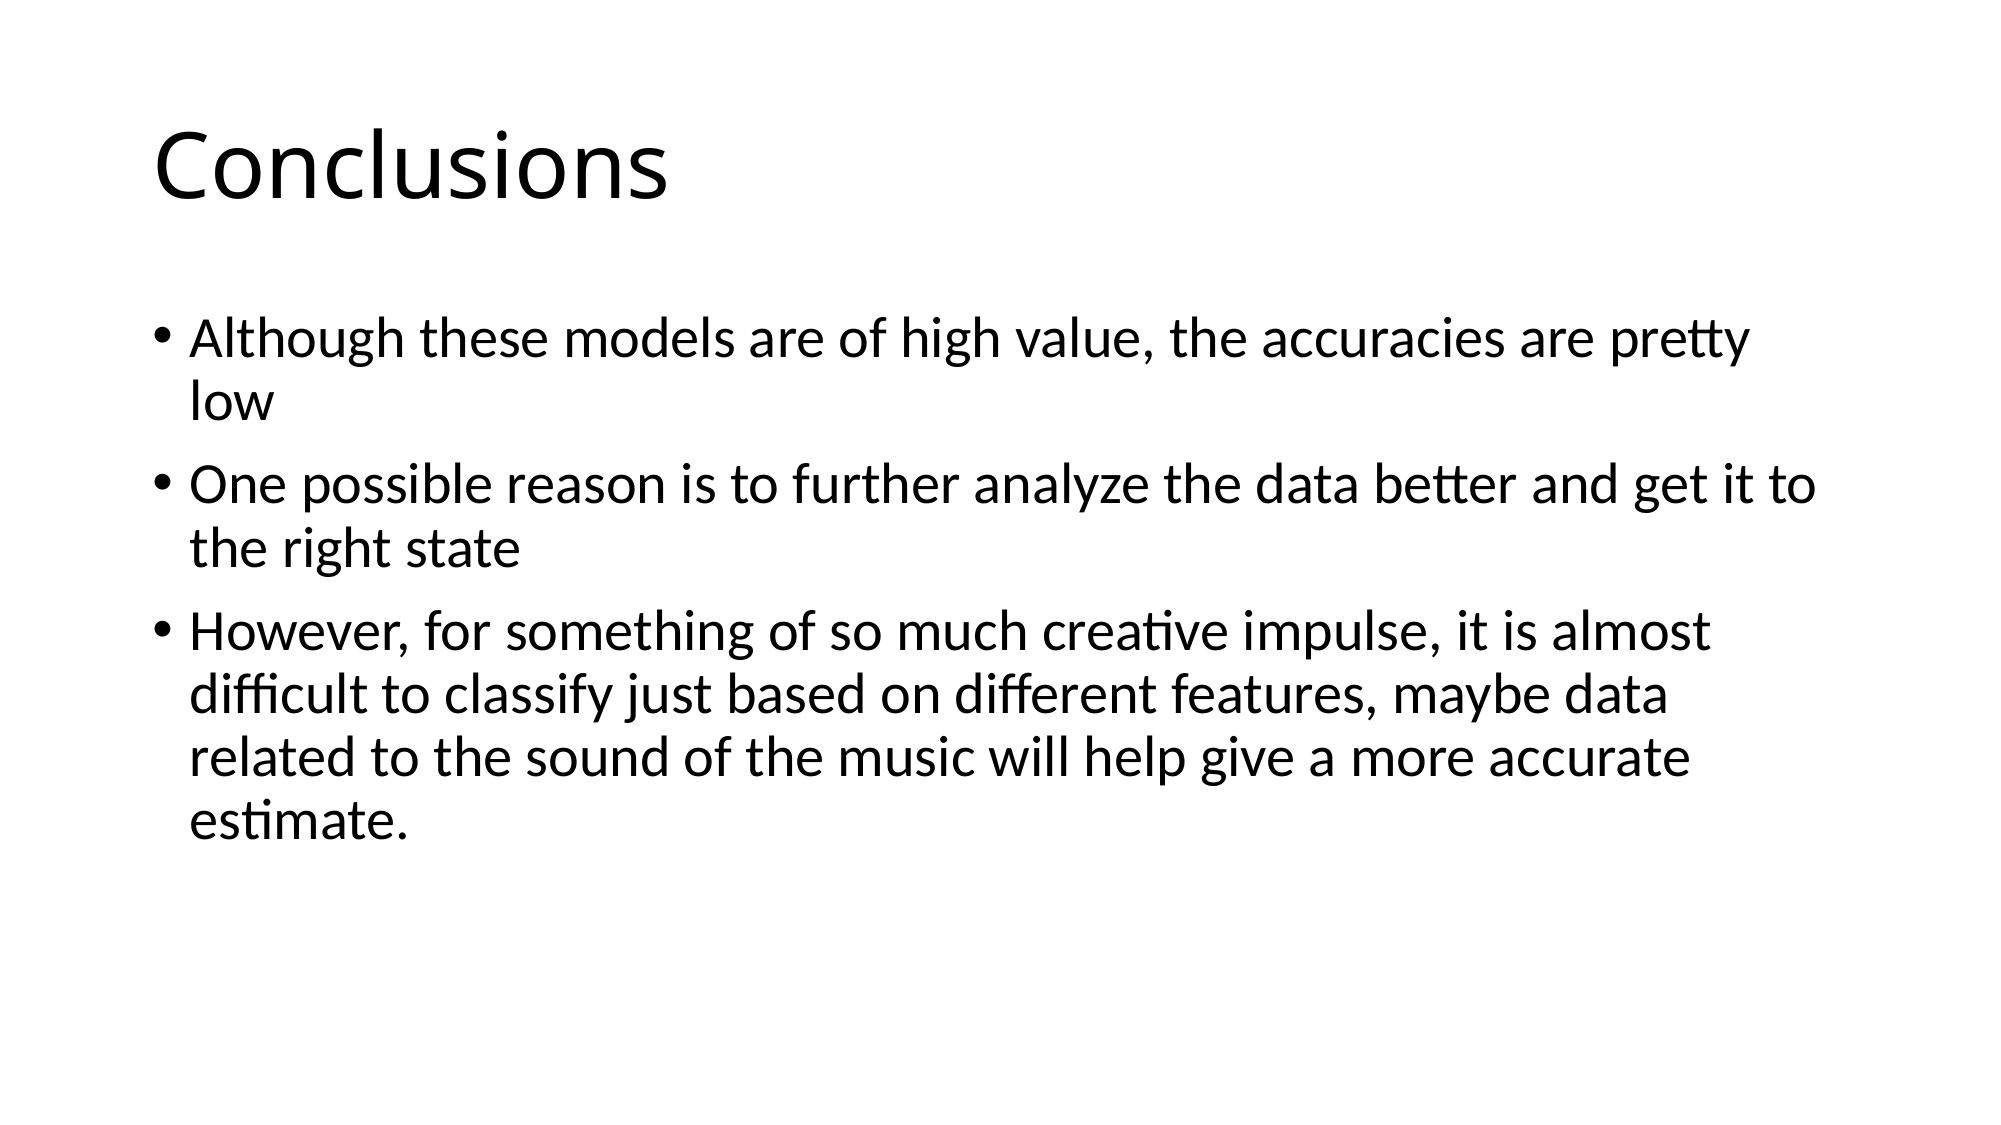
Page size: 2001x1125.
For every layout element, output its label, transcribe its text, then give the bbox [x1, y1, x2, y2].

list Although these models are of high value, the accuracies are pretty low One possible reason is to further analyze the data better and get it to the right state However, for something of so much creative impulse, it is almost difficult to classify just based on different features, maybe data related to the sound of the music will help give a more accurate estimate. [137, 299, 1863, 1014]
title Conclusions [137, 59, 1863, 278]
